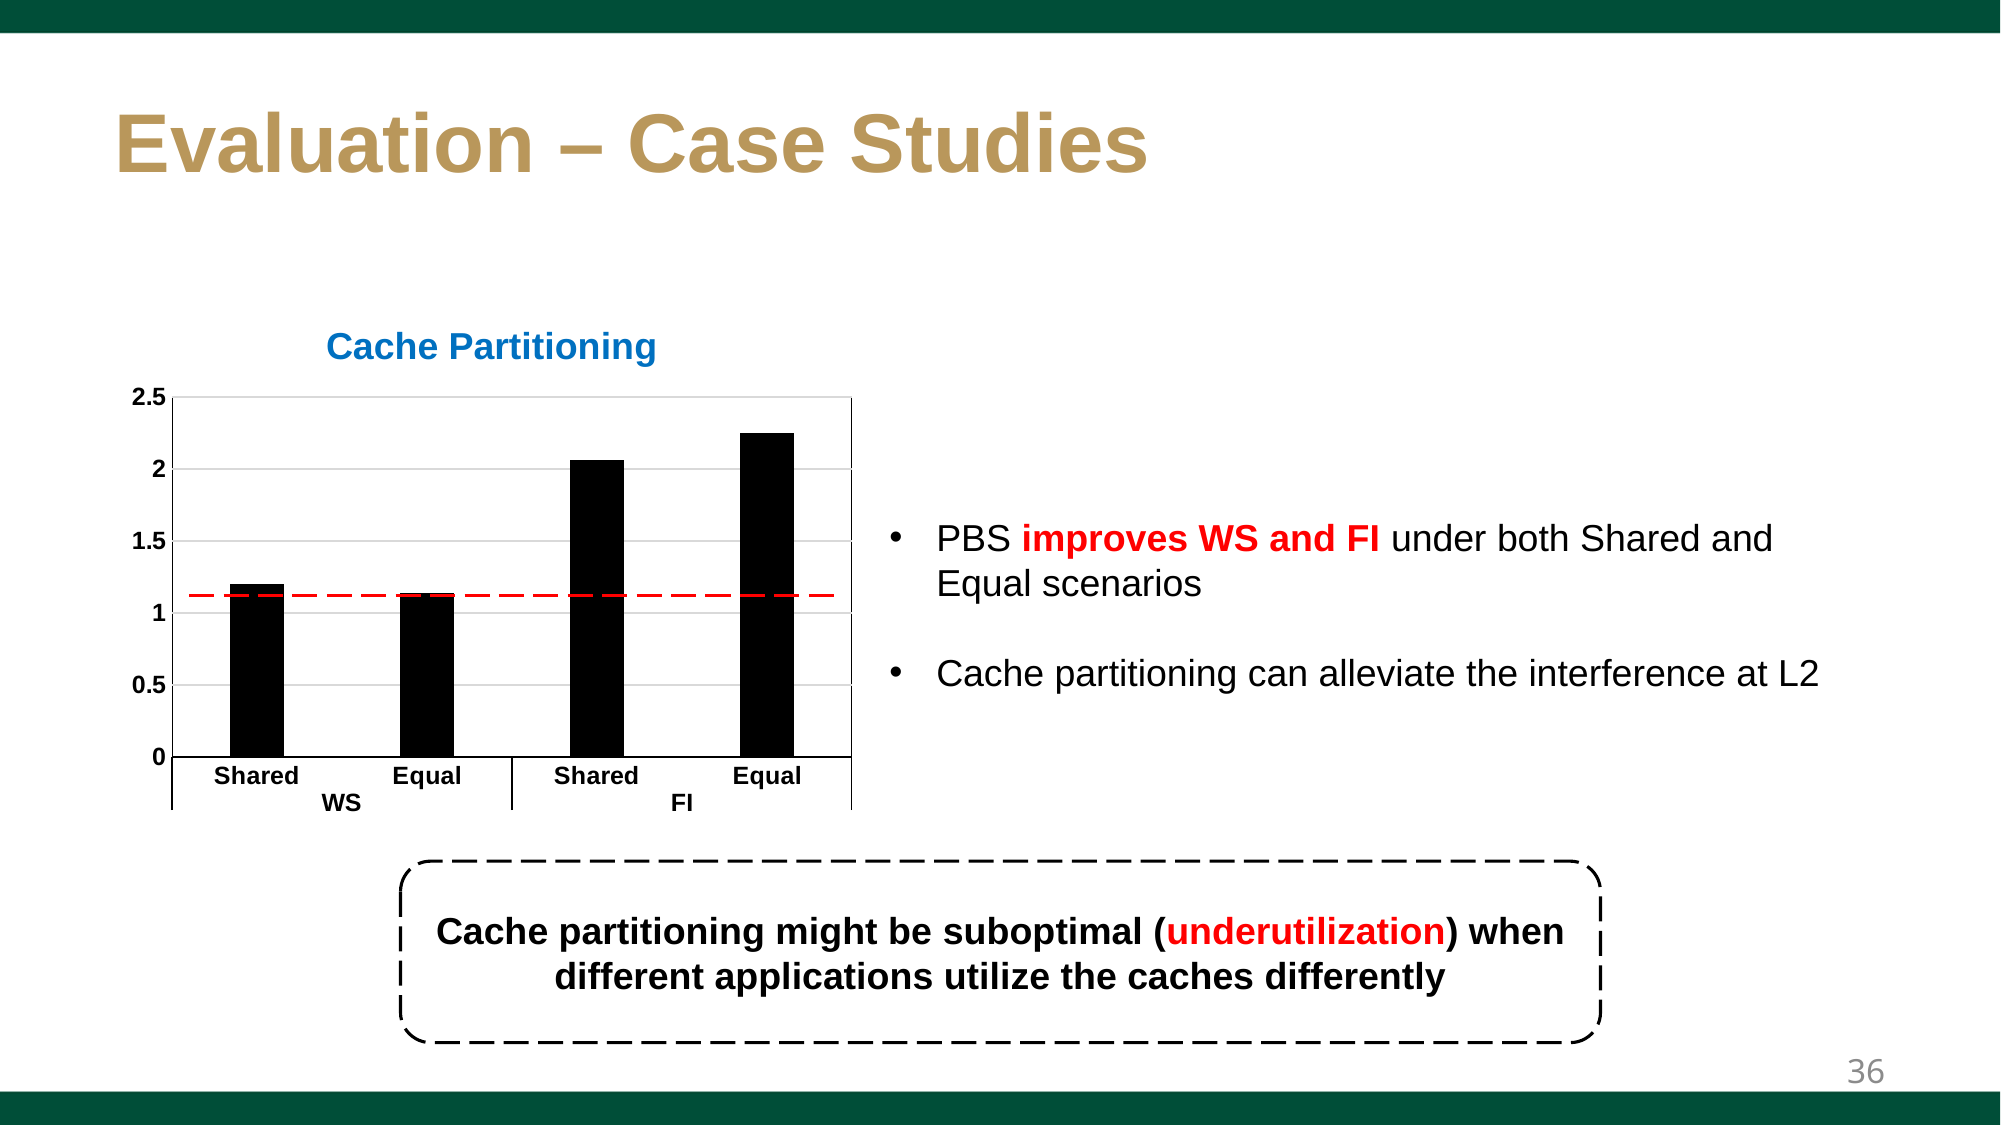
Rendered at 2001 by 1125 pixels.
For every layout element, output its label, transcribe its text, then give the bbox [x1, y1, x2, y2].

footer [683, 1043, 1317, 1103]
slide_number 36 [1433, 1042, 1900, 1103]
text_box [116, 314, 867, 826]
picture [0, 0, 2001, 1125]
text_box PBS improves WS and FI under both Shared and Equal scenarios Cache partitioning can alleviate the interference at L2 [873, 394, 1904, 814]
title Evaluation – Case Studies [99, 45, 1900, 233]
text_box Cache partitioning might be suboptimal (underutilization) when different applications utilize the caches differently [398, 859, 1603, 1045]
